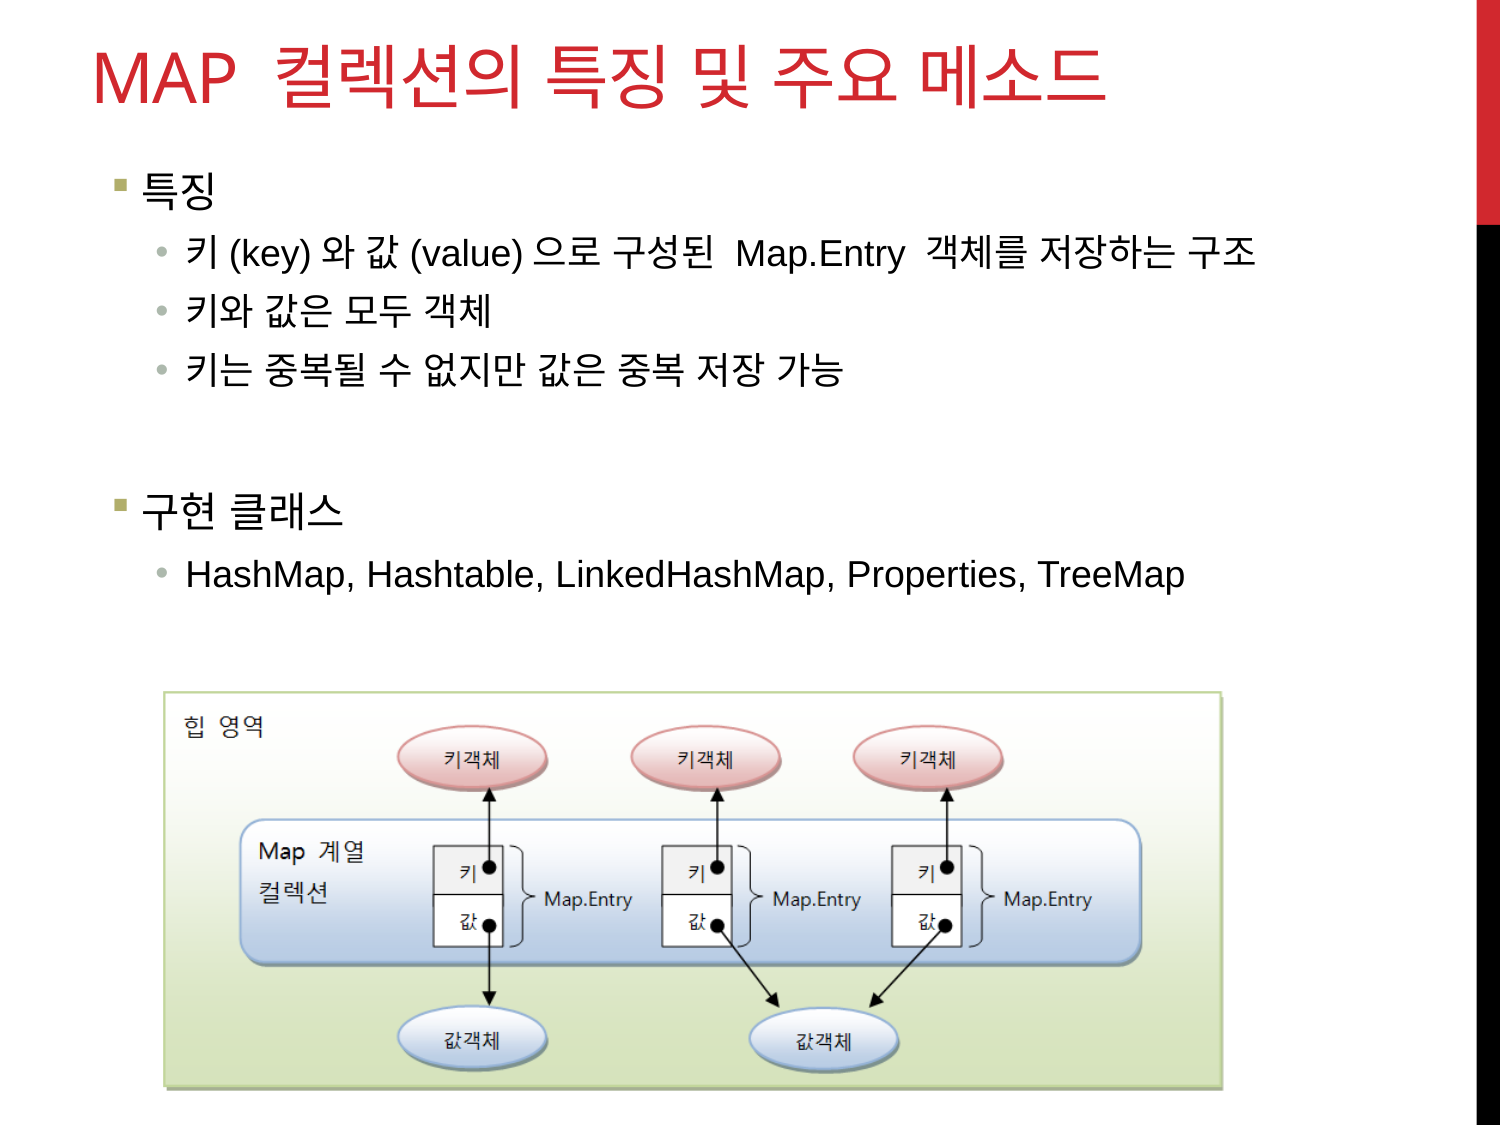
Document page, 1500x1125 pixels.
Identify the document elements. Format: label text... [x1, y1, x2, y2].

picture [161, 689, 1226, 1092]
list 특징 키(key)와 값(value)으로 구성된 Map.Entry 객체를 저장하는 구조 키와 값은 모두 객체 키는 중복될 수 없지만 값은 중복 저장 가능 구현 클래스 HashMap, Hashtable, LinkedHashMap, Properties, TreeMap [37, 152, 1463, 1091]
title Map 컬렉션의 특징 및 주요 메소드 [75, 25, 1270, 126]
